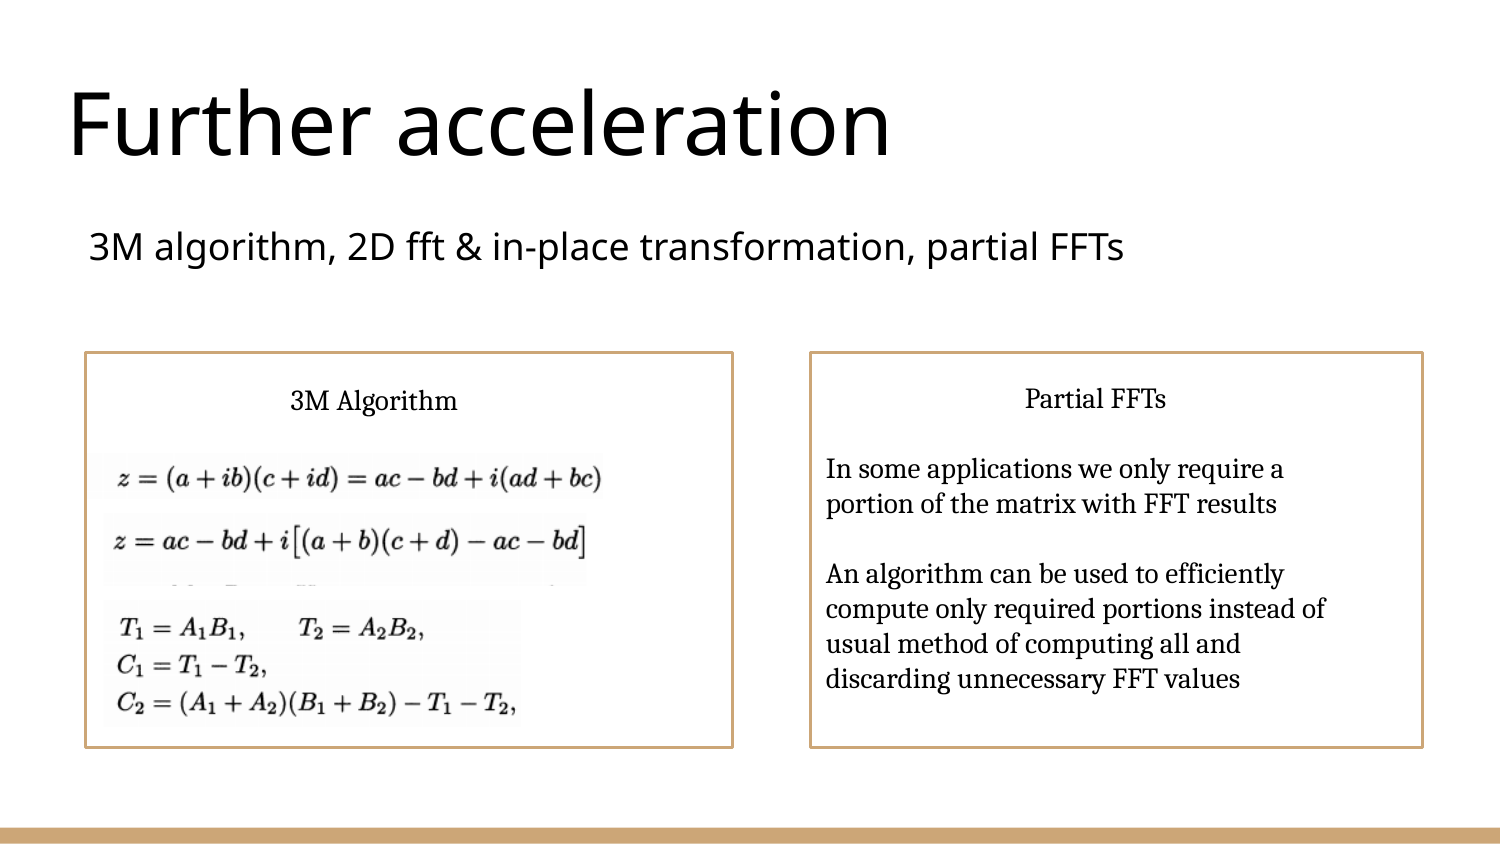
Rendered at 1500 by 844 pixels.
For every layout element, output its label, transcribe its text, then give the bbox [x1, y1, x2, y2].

list 3M algorithm, 2D fft & in-place transformation, partial FFTs [73, 200, 1472, 752]
text_box [810, 352, 1423, 748]
text_box Partial FFTs In some applications we only require a portion of the matrix with FFT results An algorithm can be used to efficiently compute only required portions instead of usual method of computing all and discarding unnecessary FFT values [810, 364, 1381, 727]
title Further acceleration [51, 51, 1449, 189]
picture [85, 453, 604, 499]
picture [103, 513, 587, 586]
text_box 3M Algorithm [275, 366, 587, 439]
picture [103, 600, 522, 727]
text_box [85, 352, 733, 748]
